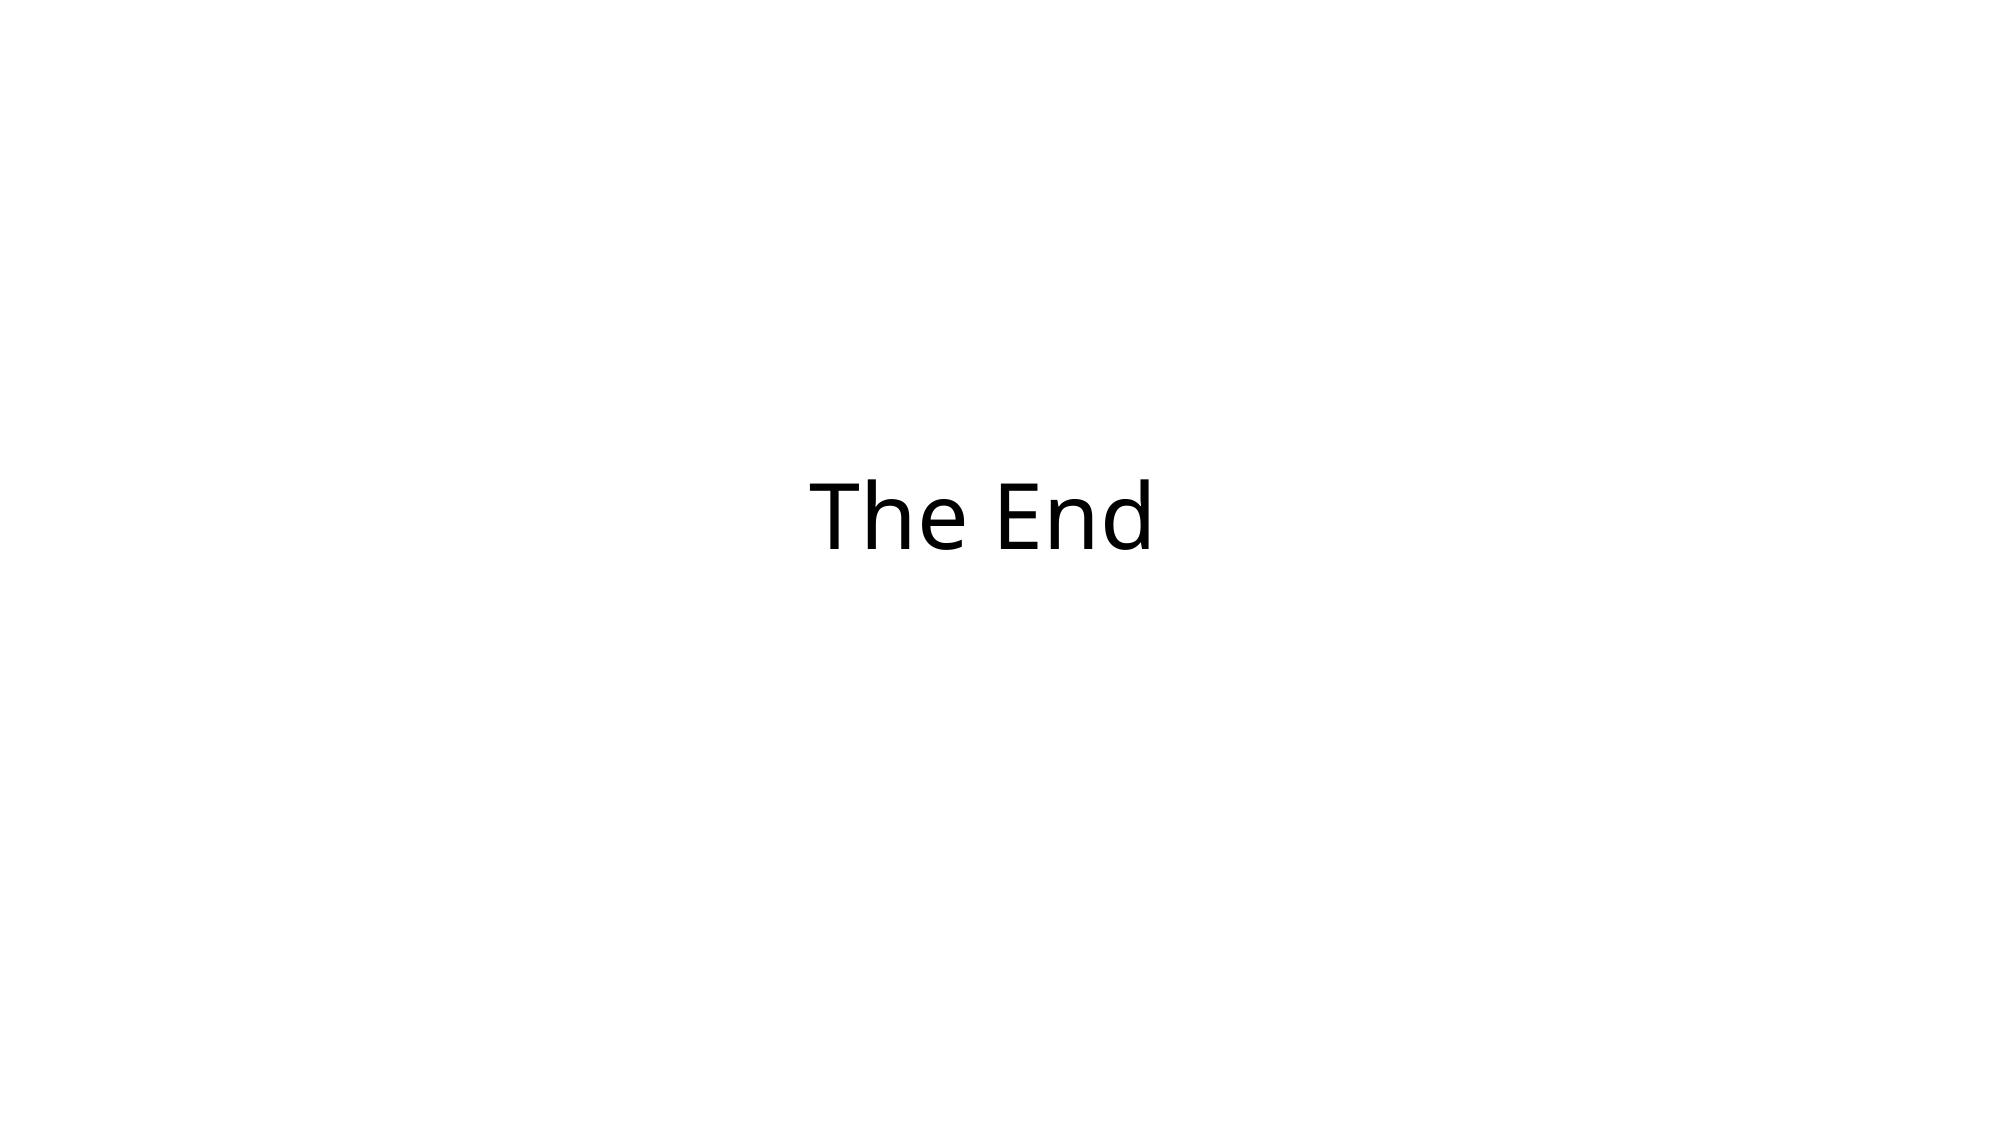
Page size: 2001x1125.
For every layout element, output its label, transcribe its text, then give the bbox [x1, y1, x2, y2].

title The End [121, 411, 1847, 629]
